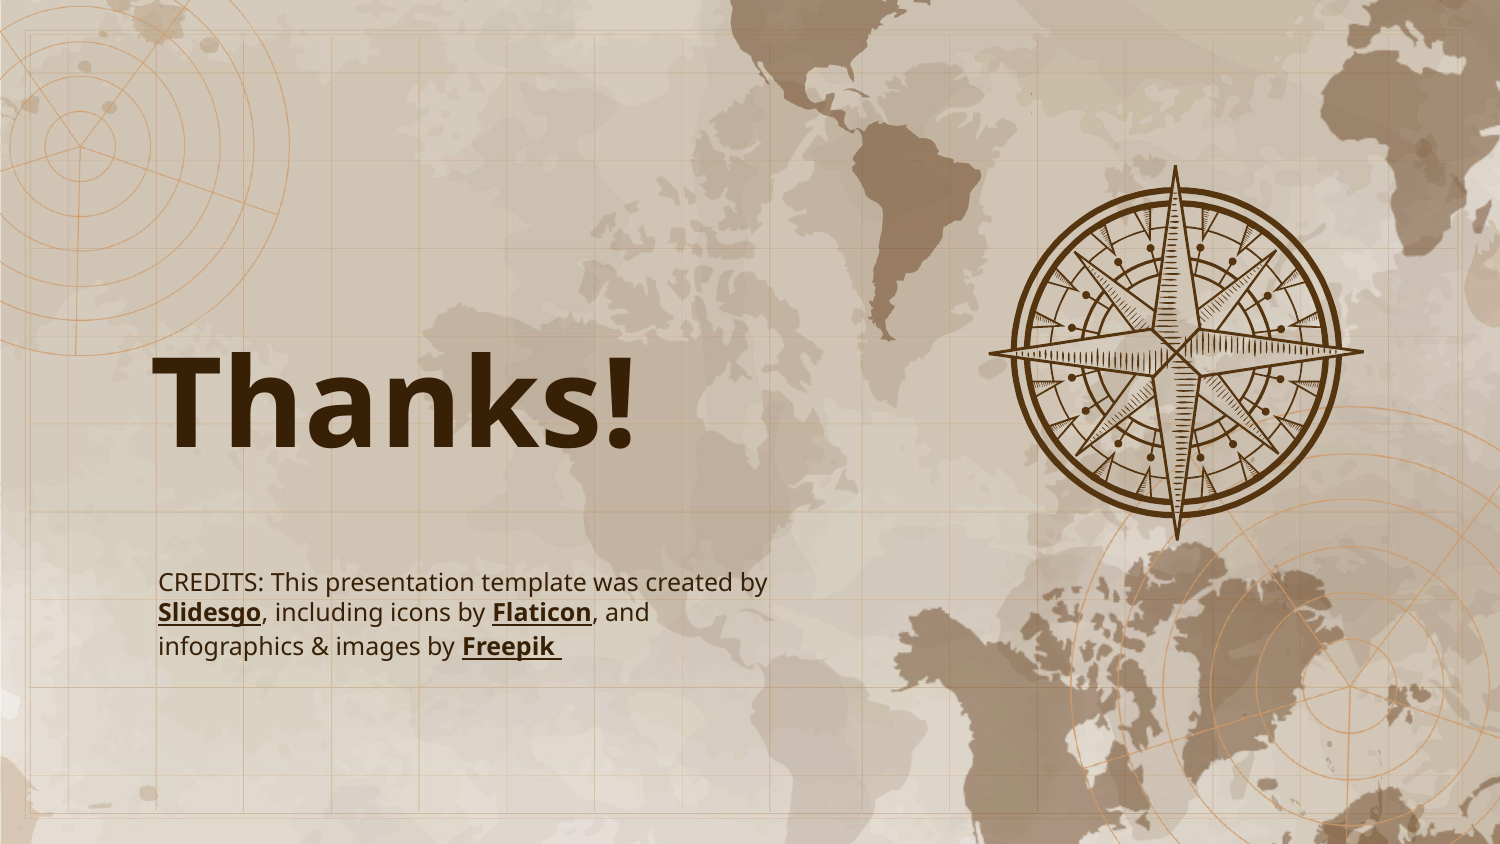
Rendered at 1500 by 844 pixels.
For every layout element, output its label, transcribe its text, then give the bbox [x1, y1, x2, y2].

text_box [988, 164, 1365, 541]
title Thanks! [135, 307, 877, 451]
picture [0, 0, 1500, 844]
